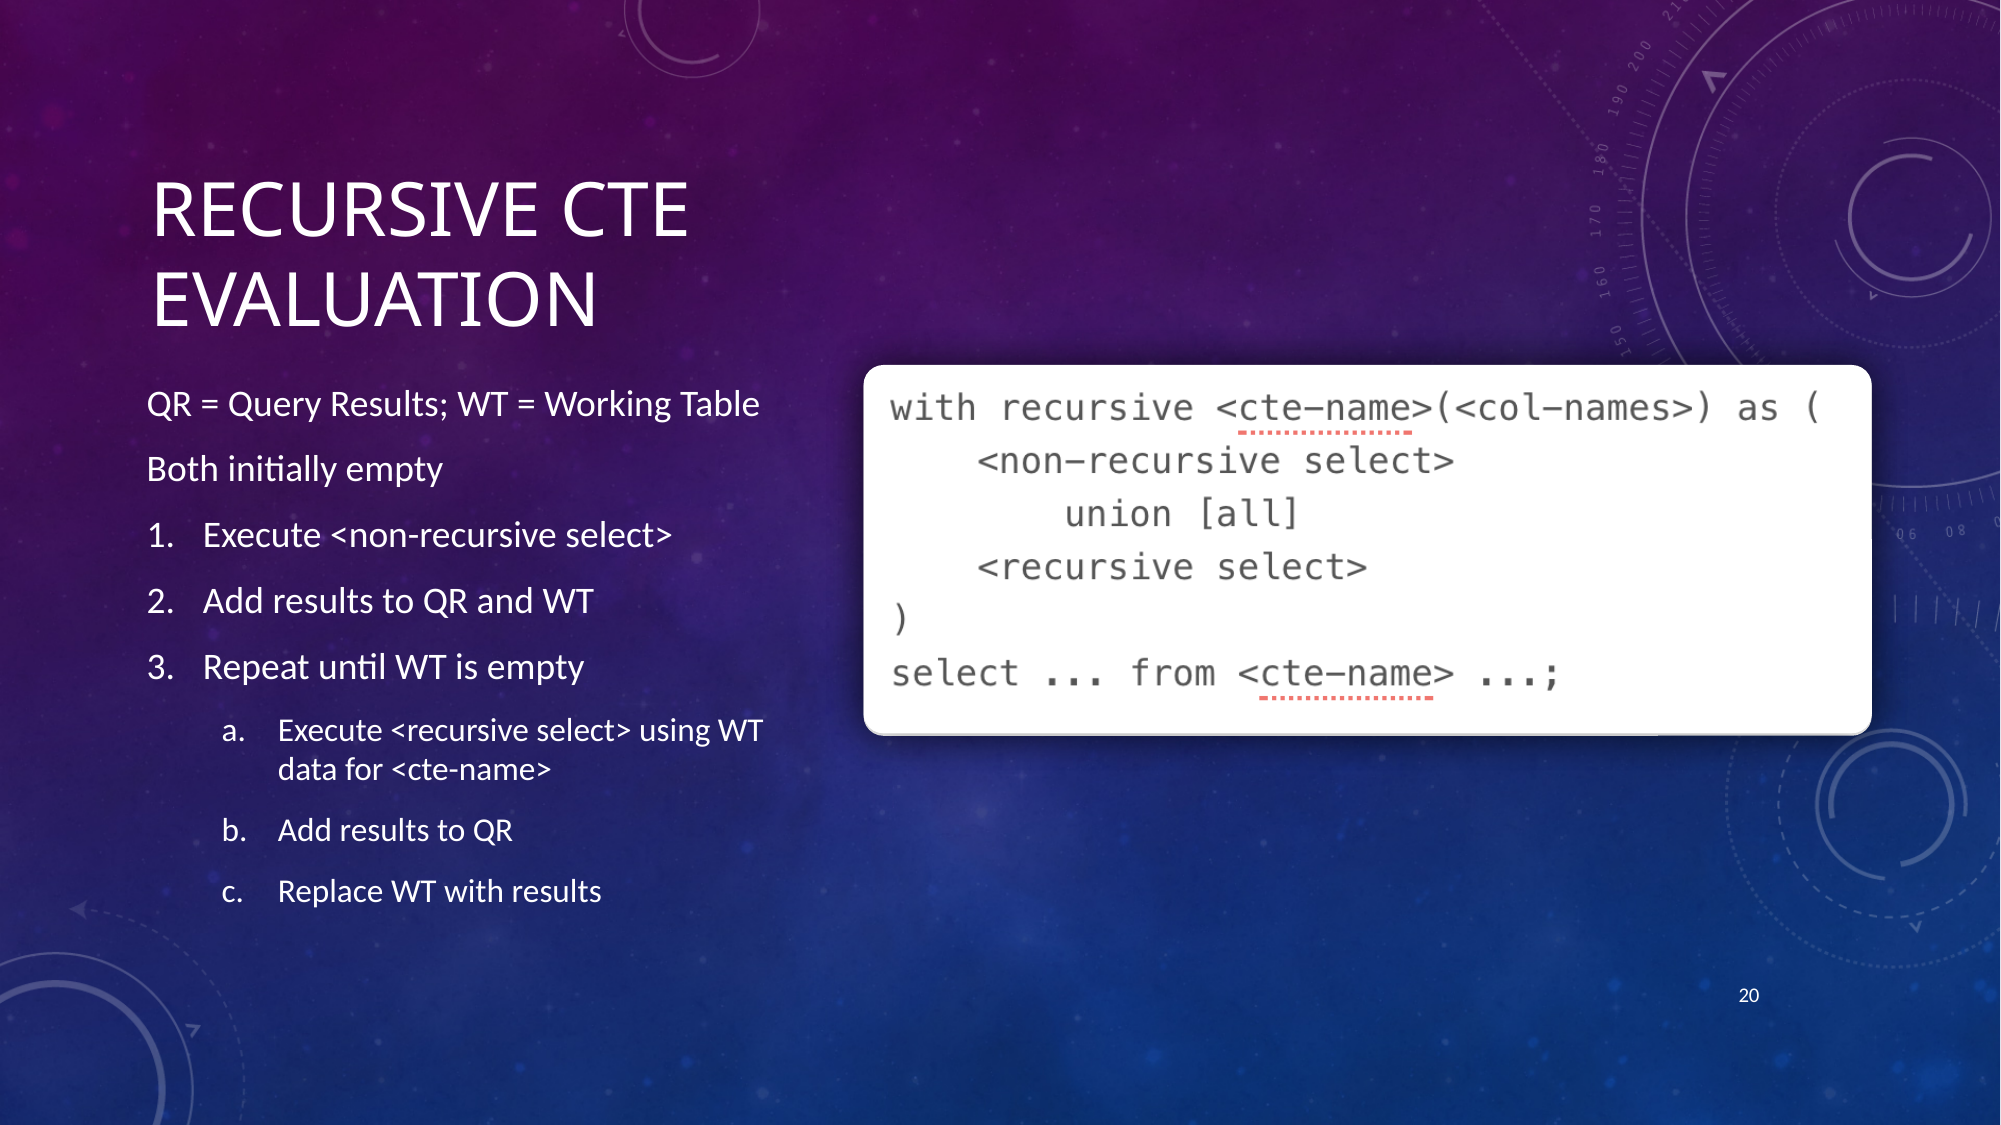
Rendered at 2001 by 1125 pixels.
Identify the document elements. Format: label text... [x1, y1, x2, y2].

list QR = Query Results; WT = Working Table Both initially empty Execute <non-recursive select> Add results to QR and WT Repeat until WT is empty Execute <recursive select> using WT data for <cte-name> Add results to QR Replace WT with results [131, 370, 789, 968]
slide_number 20 [1684, 963, 1775, 1025]
picture [0, 0, 2001, 1125]
title RECURSIVE CTE EVALUATION [135, 132, 789, 370]
